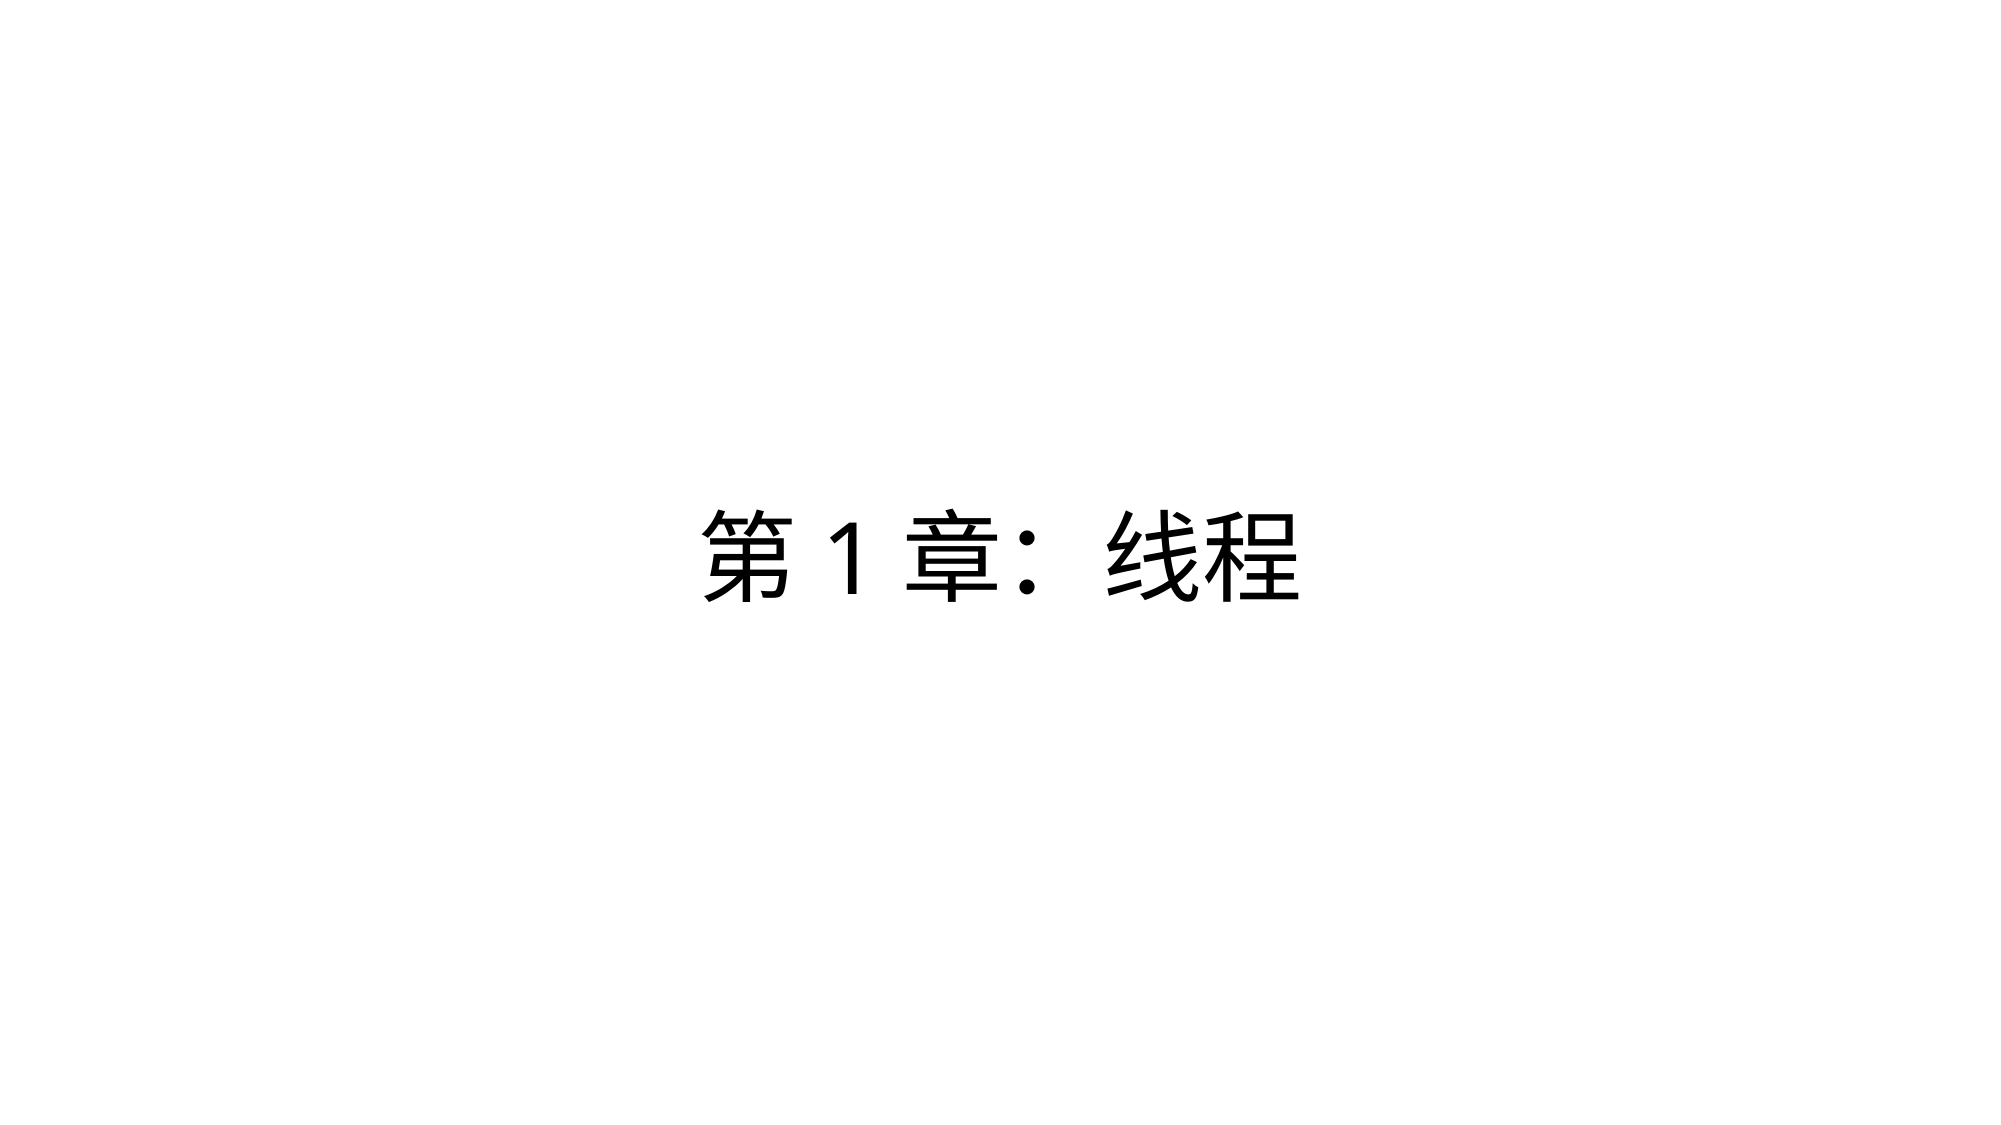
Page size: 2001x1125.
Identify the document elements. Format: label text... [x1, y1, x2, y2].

title 第1章：线程 [137, 453, 1863, 672]
